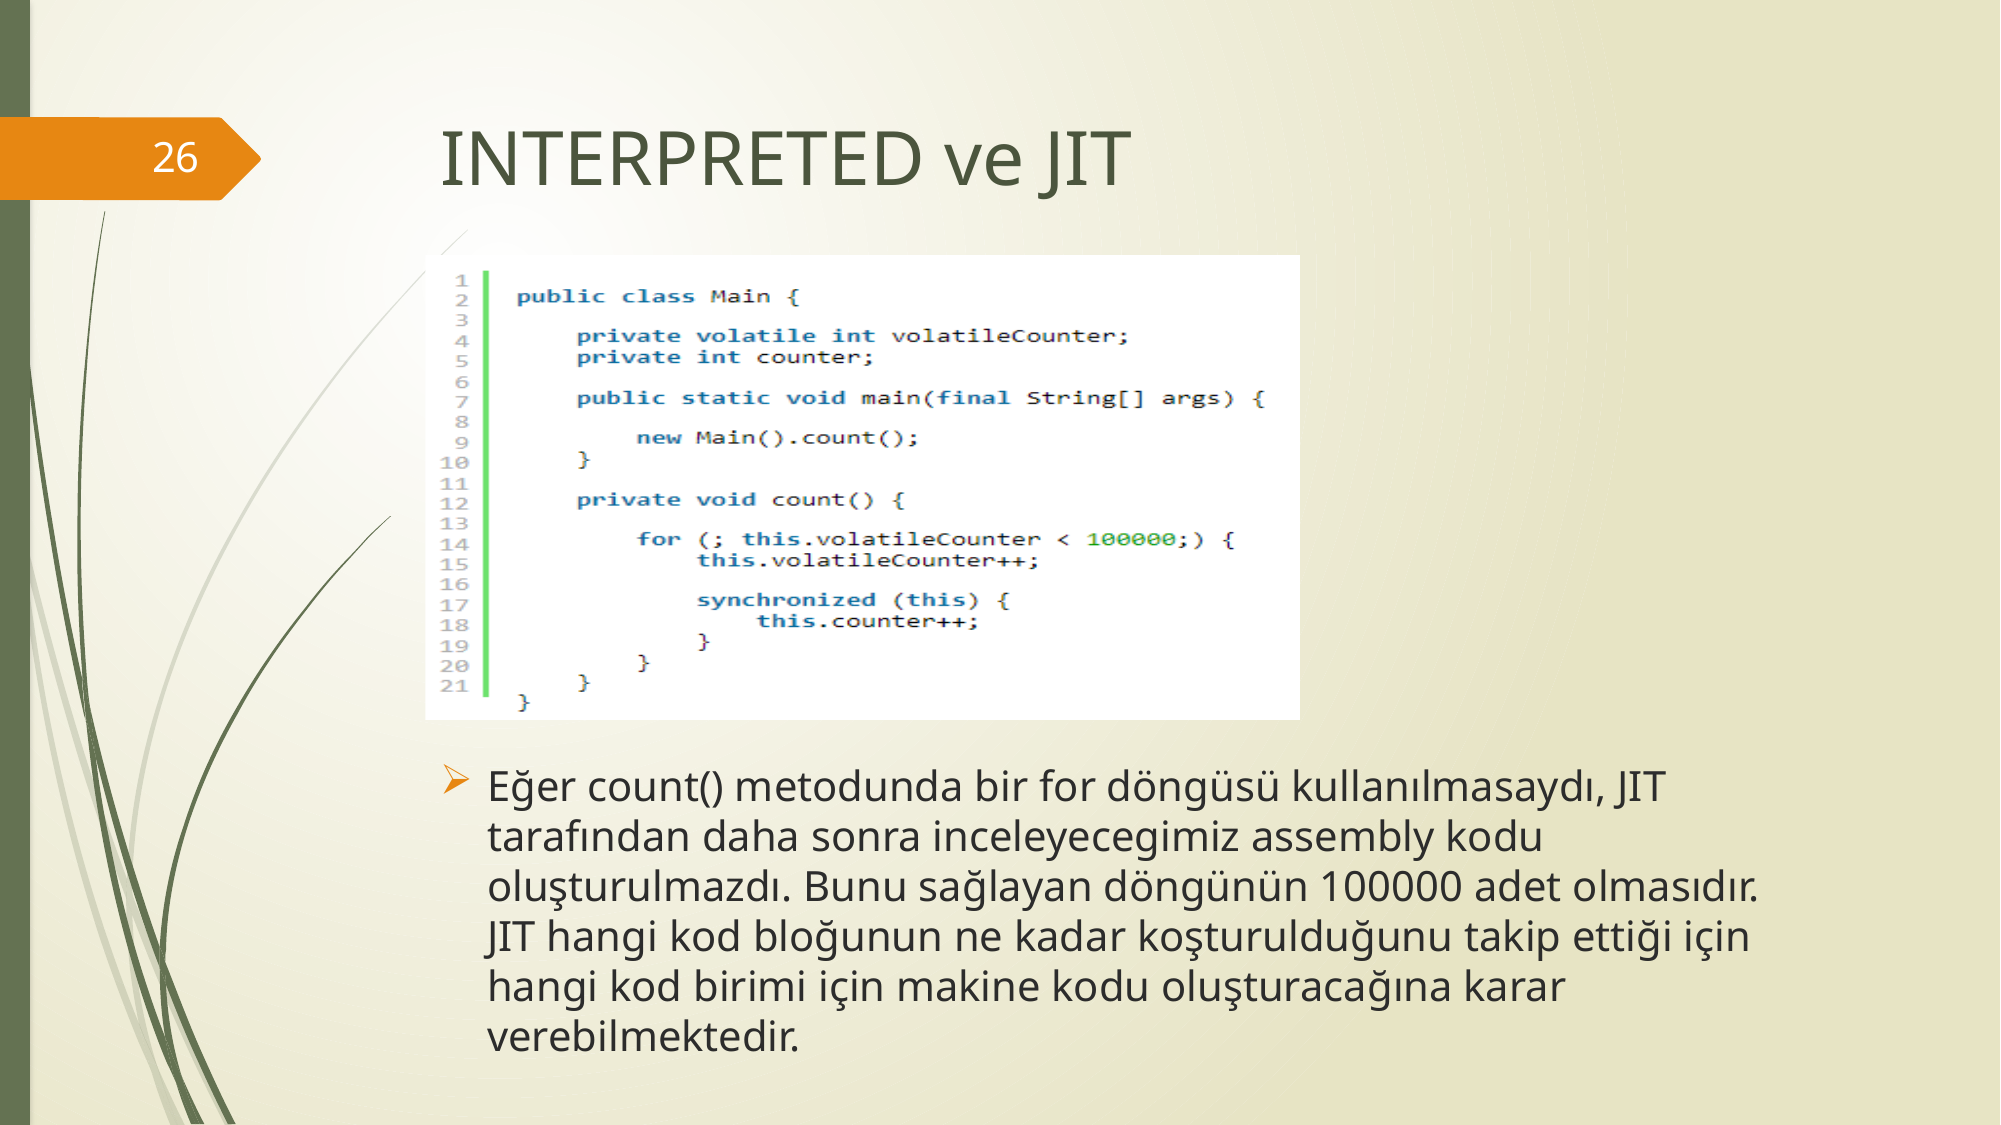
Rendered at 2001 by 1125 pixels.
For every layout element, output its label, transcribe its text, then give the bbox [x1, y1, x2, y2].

text_box Eğer count() metodunda bir for döngüsü kullanılmasaydı, JIT tarafından daha sonra inceleyecegimiz assembly kodu oluşturulmazdı. Bunu sağlayan döngünün 100000 adet olmasıdır. JIT hangi kod bloğunun ne kadar koşturulduğunu takip ettiği için hangi kod birimi için makine kodu oluşturacağına karar verebilmektedir. [425, 752, 1778, 1068]
title INTERPRETED ve JIT [425, 102, 1888, 313]
picture [425, 255, 1301, 720]
slide_number 26 [87, 129, 216, 190]
